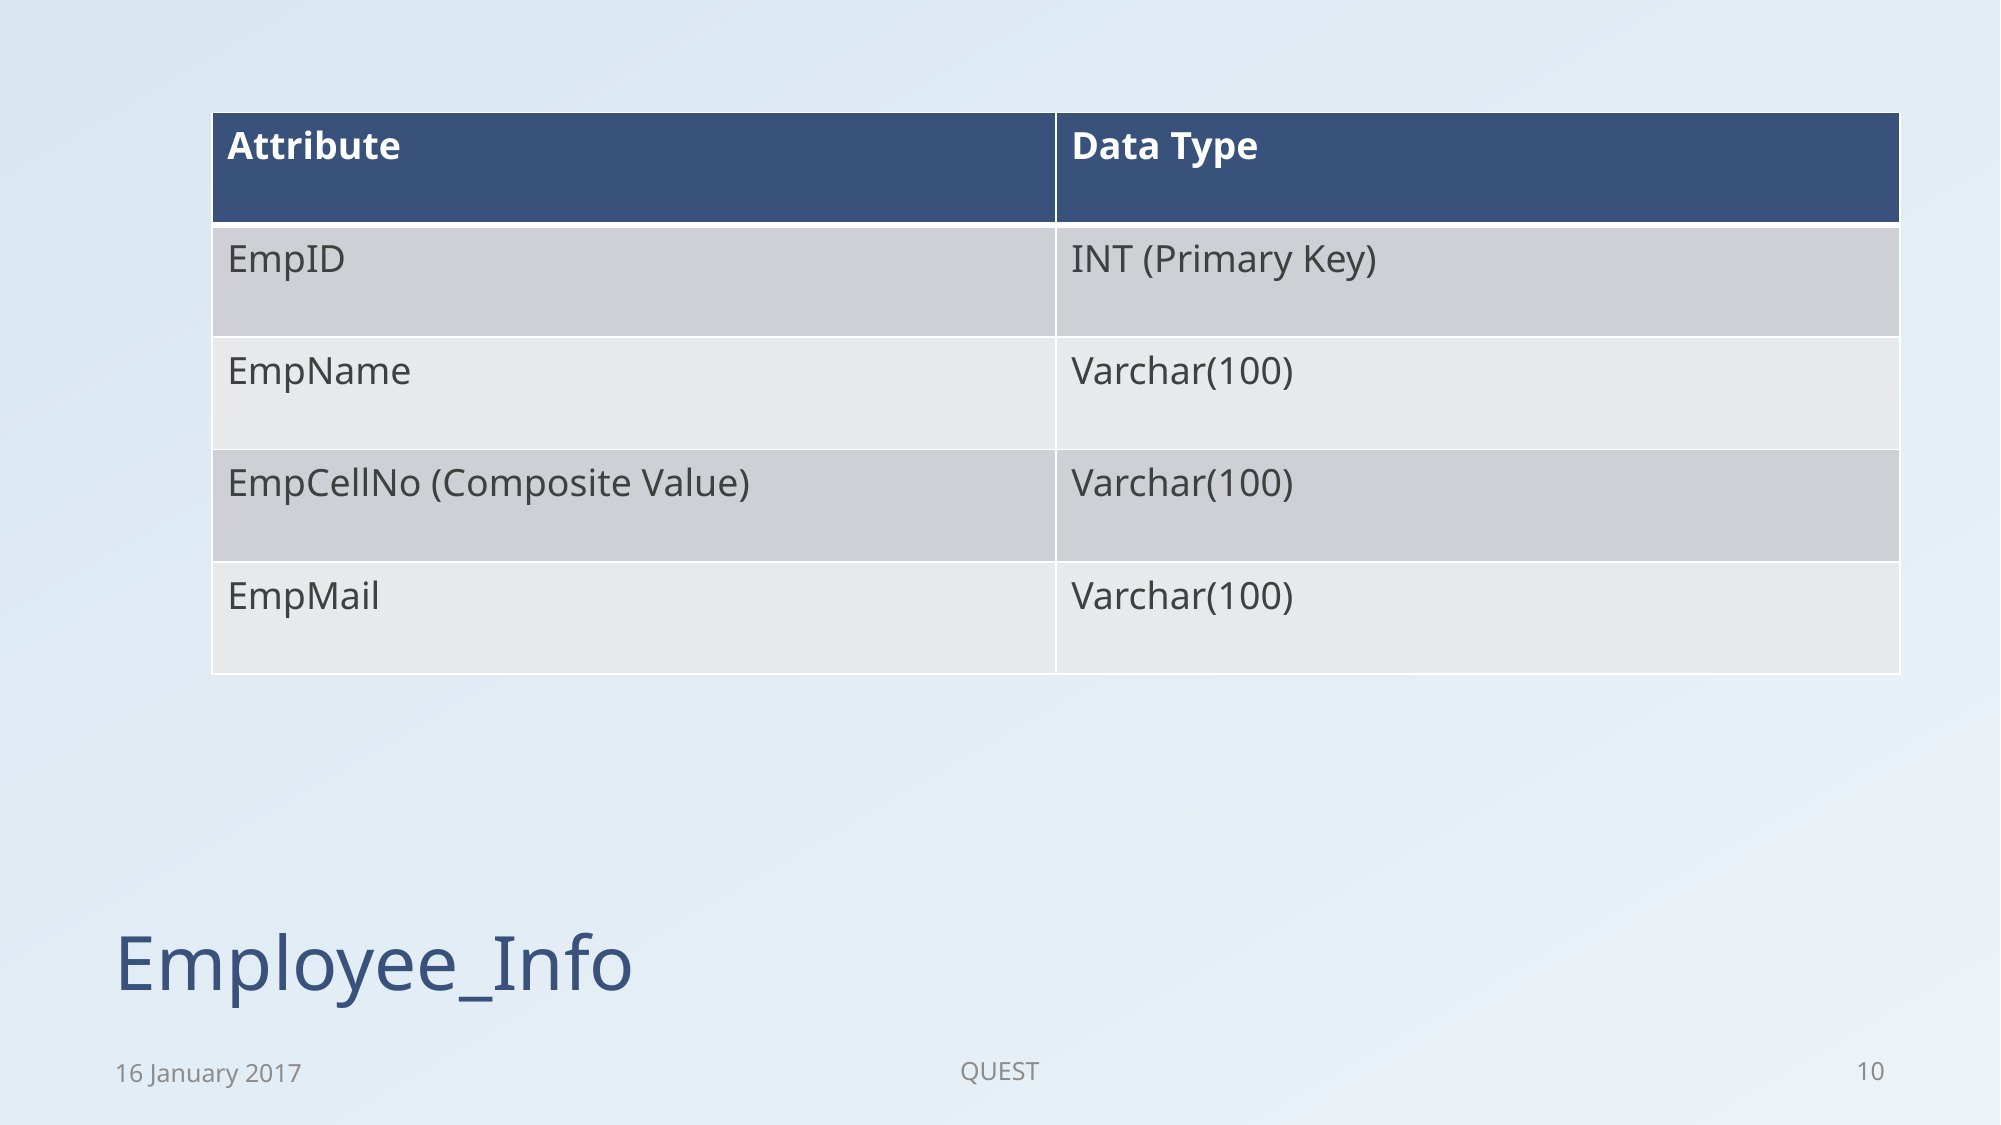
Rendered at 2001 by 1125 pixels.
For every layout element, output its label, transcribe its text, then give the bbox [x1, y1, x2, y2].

table_cell Varchar(100) [1057, 450, 1899, 561]
slide_number 10 [1433, 1042, 1900, 1103]
table_cell INT (Primary Key) [1057, 228, 1899, 336]
table_cell Varchar(100) [1057, 338, 1899, 449]
table_cell EmpMail [213, 563, 1055, 673]
footer QUEST [683, 1042, 1317, 1103]
table_header Data Type [1057, 113, 1899, 222]
table_cell EmpID [213, 228, 1055, 336]
title Employee_Info [99, 837, 1901, 1013]
table_cell EmpCellNo (Composite Value) [213, 450, 1055, 561]
table_header Attribute [213, 113, 1055, 222]
table_cell Varchar(100) [1057, 563, 1899, 673]
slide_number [99, 1042, 567, 1103]
table_cell EmpName [213, 338, 1055, 449]
